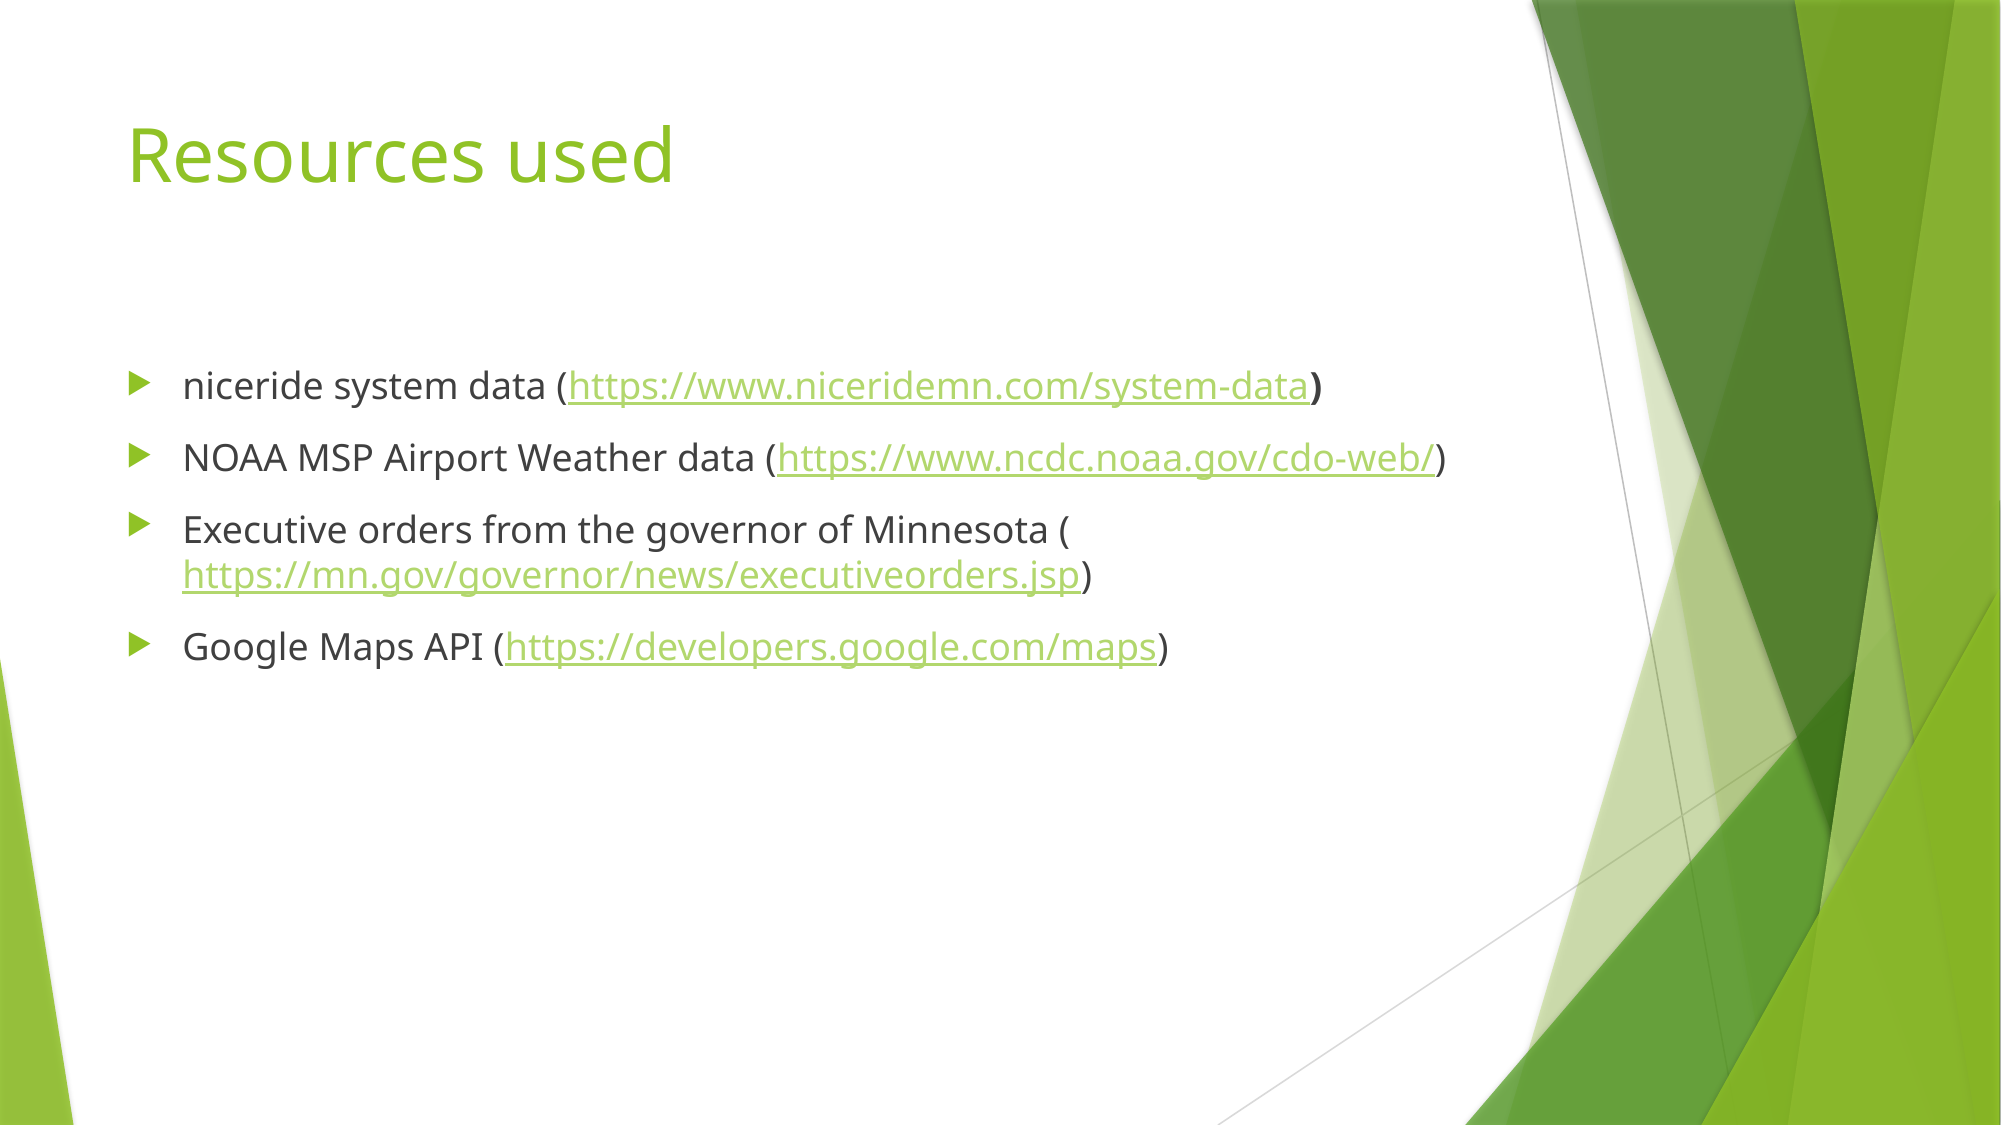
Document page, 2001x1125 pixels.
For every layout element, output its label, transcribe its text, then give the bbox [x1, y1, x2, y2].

title Resources used [111, 99, 1522, 317]
list niceride system data (https://www.niceridemn.com/system-data) NOAA MSP Airport Weather data (https://www.ncdc.noaa.gov/cdo-web/) Executive orders from the governor of Minnesota (https://mn.gov/governor/news/executiveorders.jsp) Google Maps API (https://developers.google.com/maps) [111, 354, 1522, 992]
